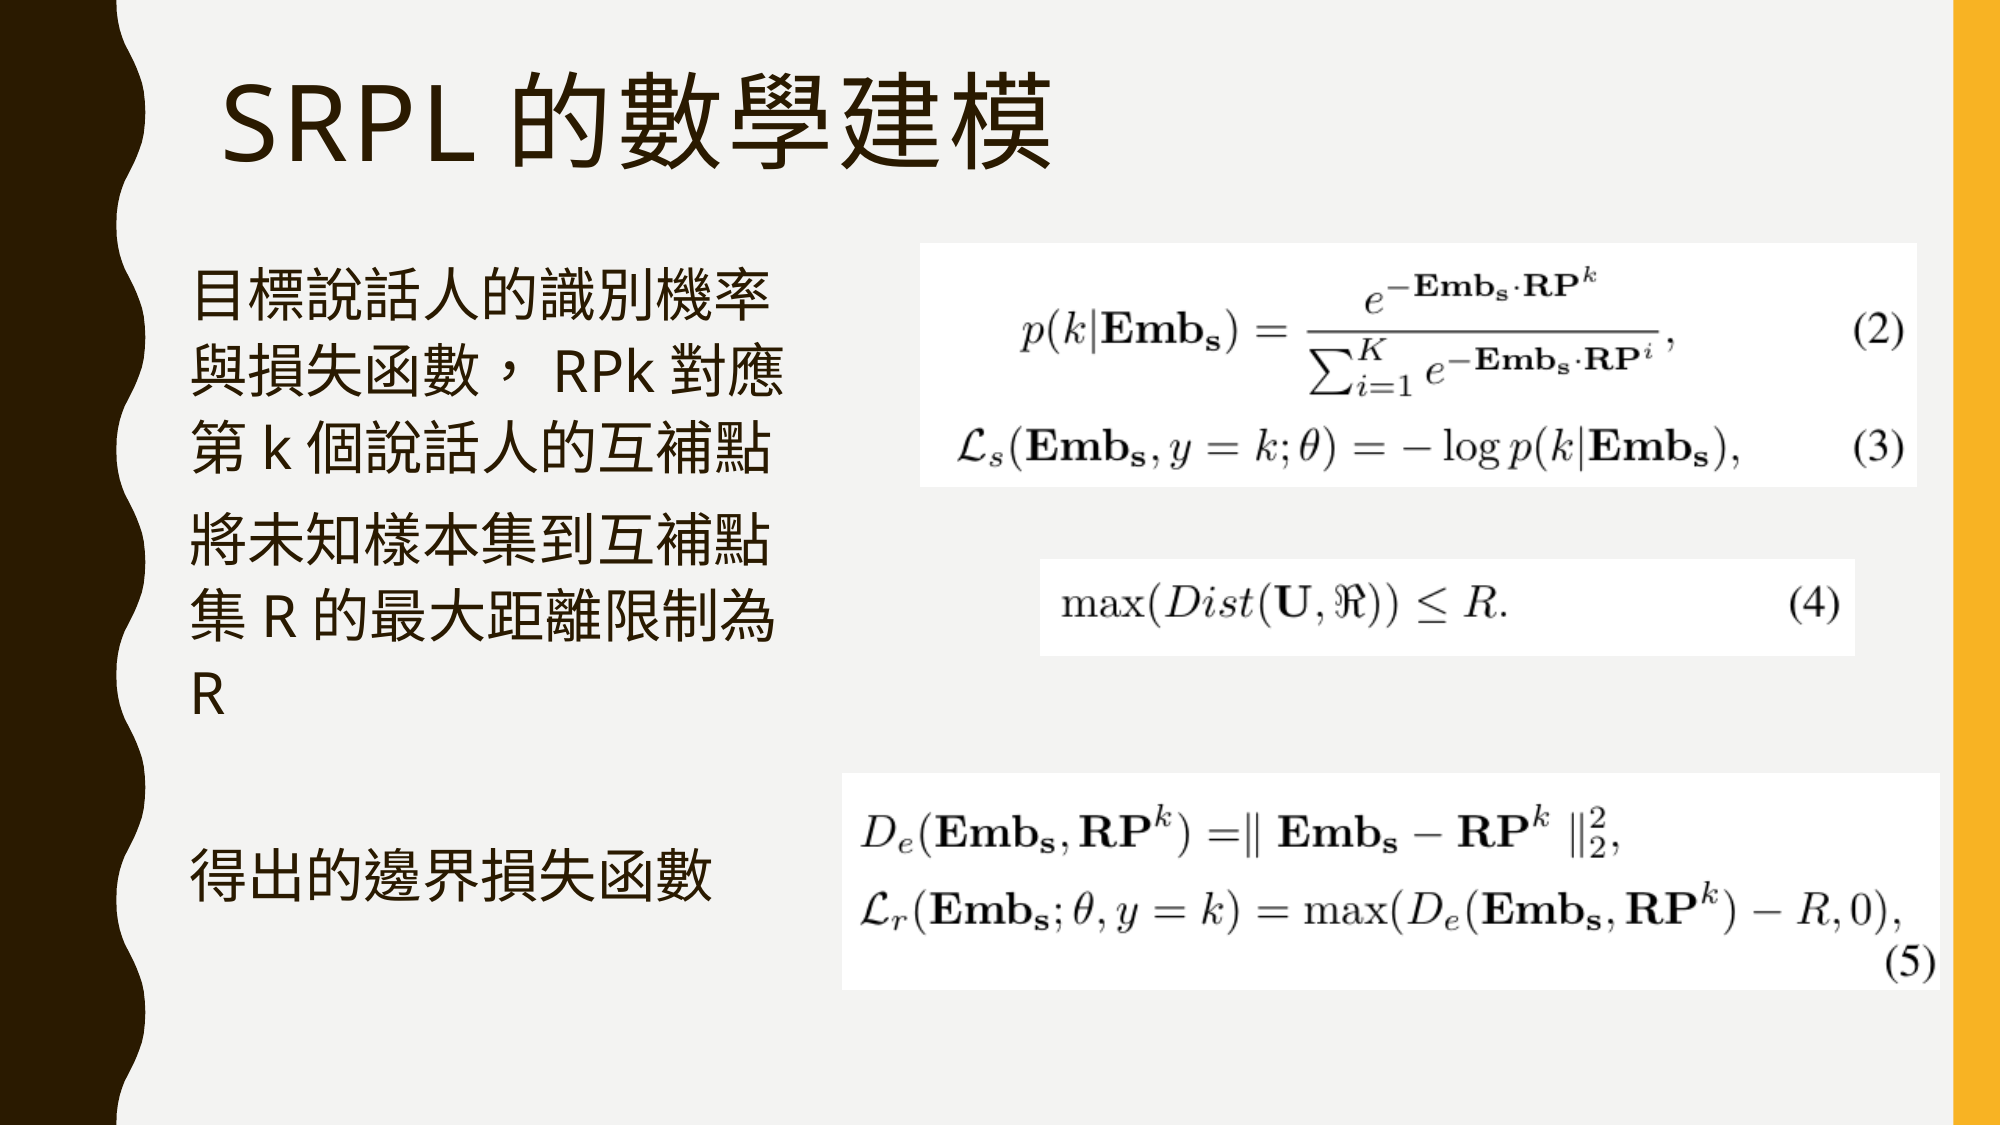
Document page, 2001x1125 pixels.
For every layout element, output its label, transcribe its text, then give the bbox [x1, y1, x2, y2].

title Srpl的數學建模 [205, 62, 1875, 324]
list 目標說話人的識別機率與損失函數，RPk對應第k個說話人的互補點 將未知樣本集到互補點集R的最大距離限制為R 得出的邊界損失函數 [174, 243, 843, 1022]
picture [920, 243, 1917, 488]
picture [842, 773, 1940, 990]
picture [1040, 559, 1855, 657]
